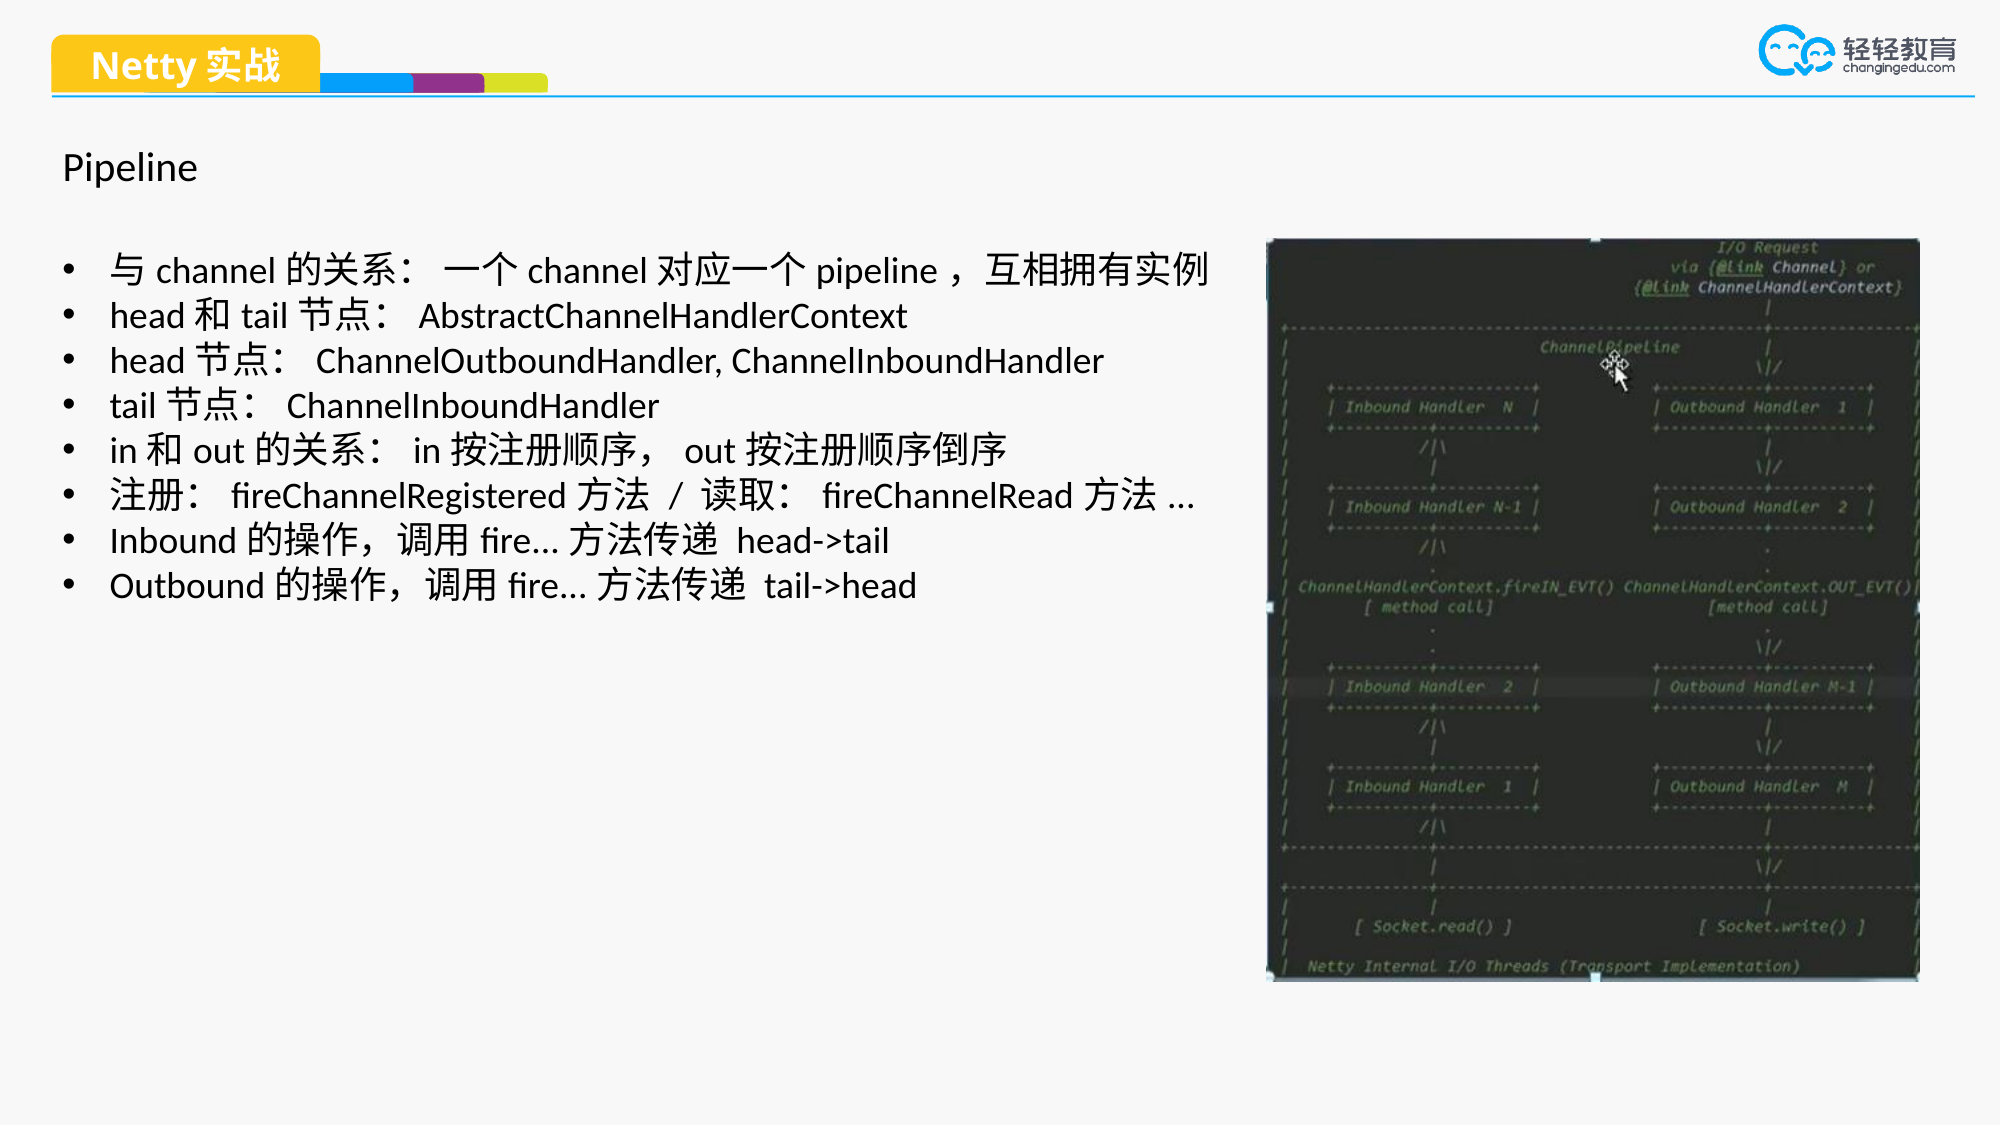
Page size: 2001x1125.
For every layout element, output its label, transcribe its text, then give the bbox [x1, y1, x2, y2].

picture [0, 2, 2000, 1125]
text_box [51, 34, 548, 93]
text_box Pipeline [47, 132, 921, 198]
text_box 与channel的关系： 一个channel对应一个pipeline，互相拥有实例 head和tail节点：AbstractChannelHandlerContext head节点：ChannelOutboundHandler, ChannelInboundHandler tail节点：ChannelInboundHandler in和out的关系：in按注册顺序，out按注册顺序倒序 注册：fireChannelRegistered方法 / 读取：fireChannelRead方法... Inbound的操作，调用fire...方法传递 head->tail Outbound的操作，调用fire...方法传递 tail->head [47, 238, 1228, 658]
